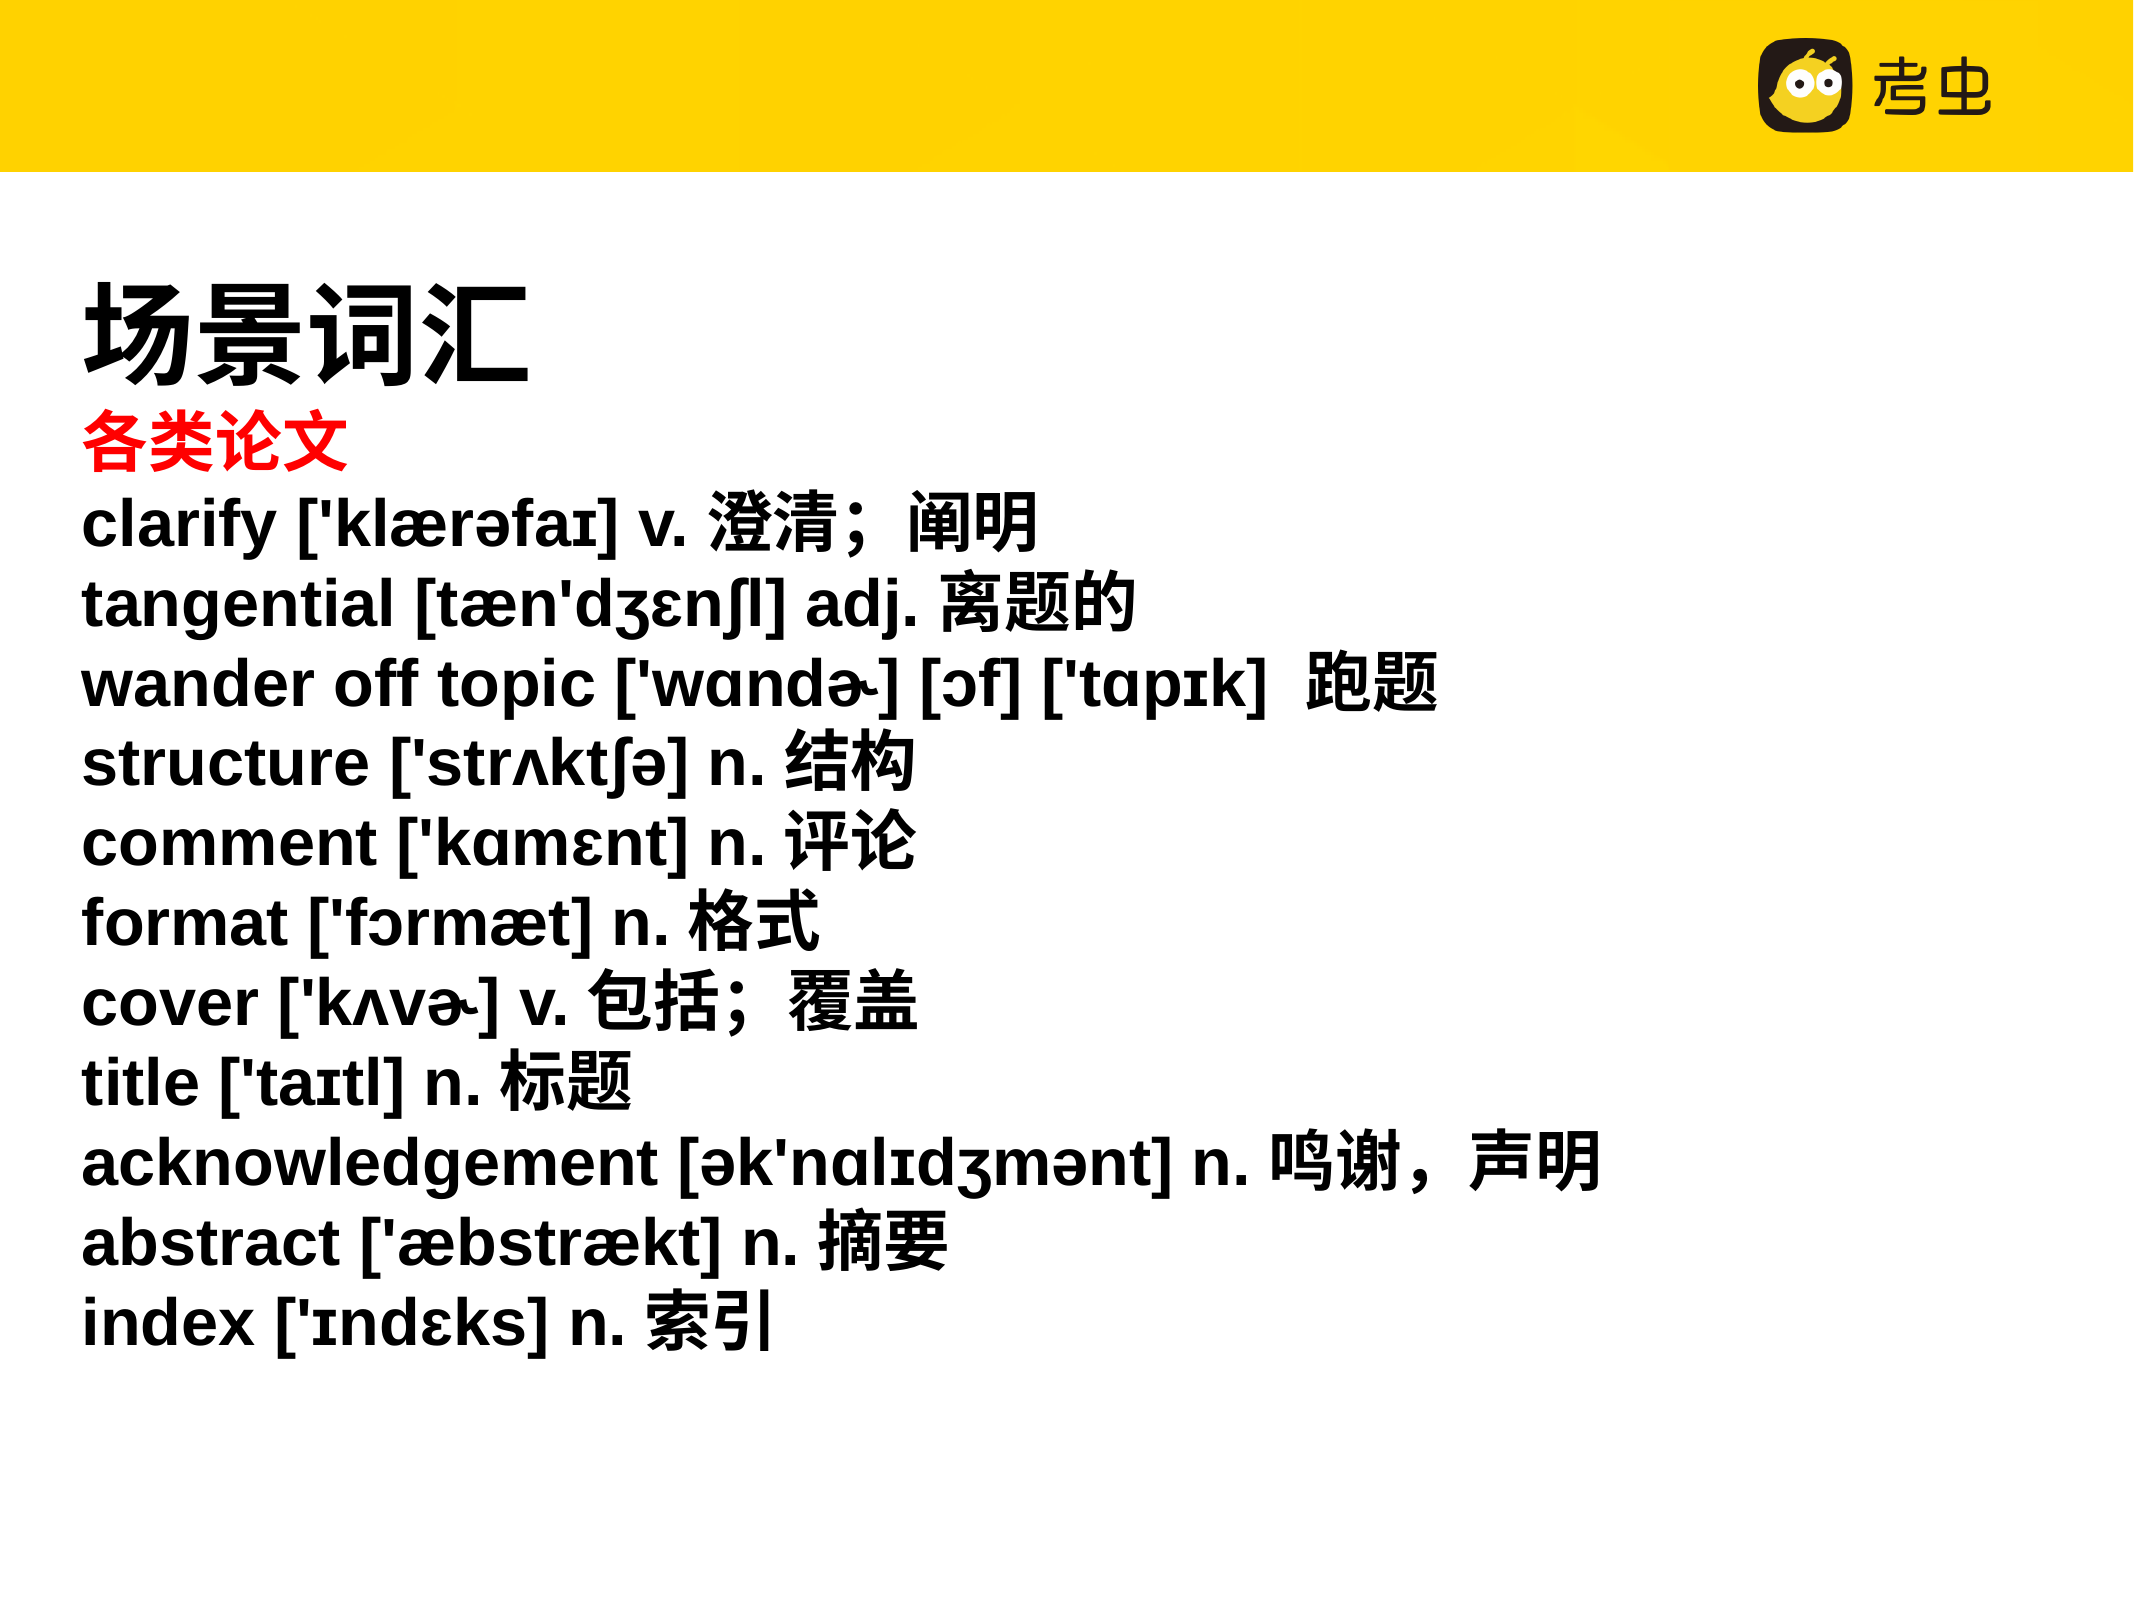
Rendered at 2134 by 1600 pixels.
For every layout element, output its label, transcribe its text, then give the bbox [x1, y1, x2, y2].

text_box 场景词汇 各类论文 clarify ['klærəfaɪ] v.澄清；阐明 tangential [tæn'dʒɛnʃl] adj.离题的 wander off topic ['wɑndɚ] [ɔf] ['tɑpɪk] 跑题 structure ['strʌktʃə] n.结构 comment ['kɑmɛnt] n.评论 format ['fɔrmæt] n.格式 cover ['kʌvɚ] v.包括；覆盖 title ['taɪtl] n.标题 acknowledgement [ək'nɑlɪdʒmənt] n.鸣谢，声明 abstract ['æbstrækt] n.摘要 index ['ɪndɛks] n.索引 [67, 257, 2073, 1367]
picture [0, 0, 2134, 172]
picture [1758, 38, 1991, 133]
